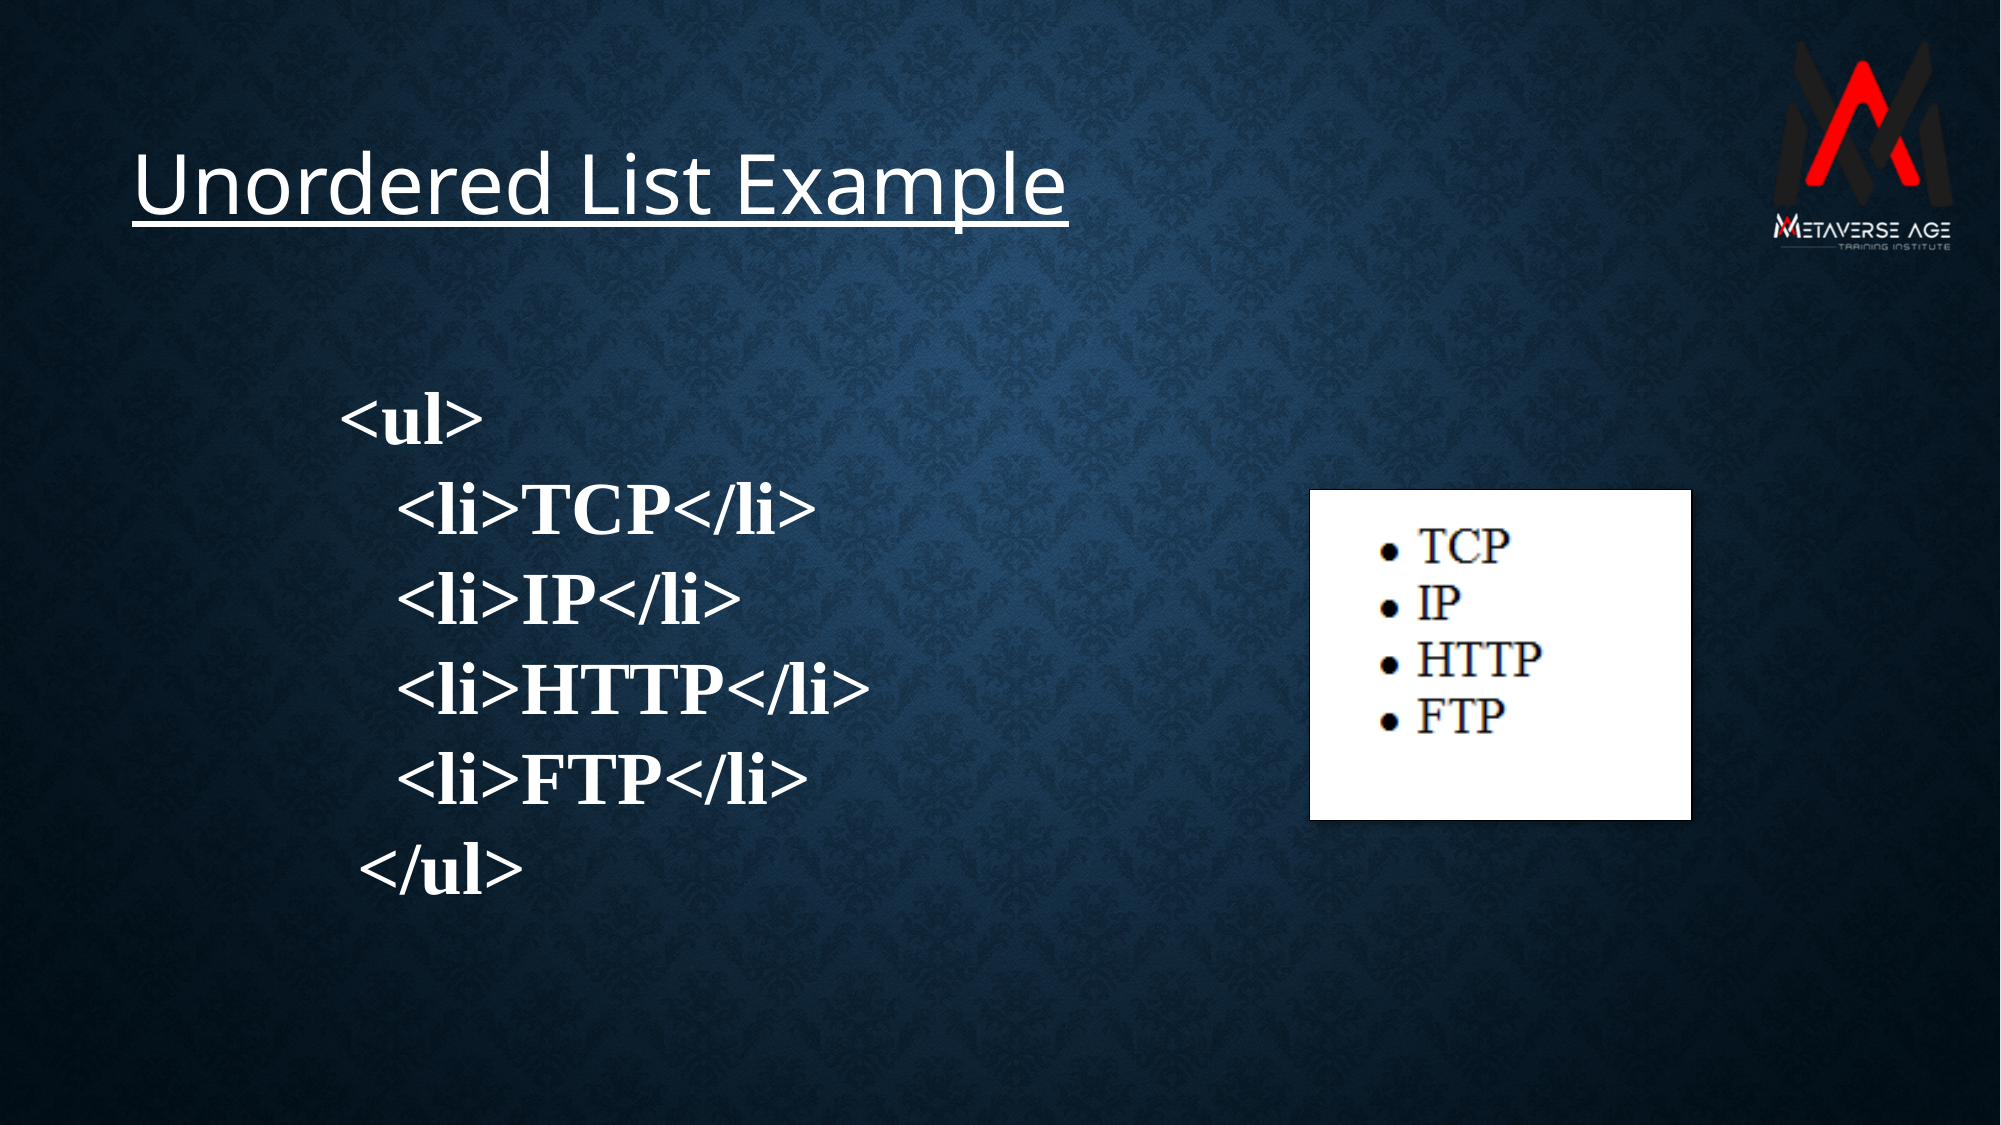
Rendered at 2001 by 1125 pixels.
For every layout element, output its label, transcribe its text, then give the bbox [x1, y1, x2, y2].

picture [1726, 0, 2000, 261]
text_box <ul> <li>TCP</li> <li>IP</li> <li>HTTP</li> <li>FTP</li> </ul> [324, 362, 1324, 918]
picture [1309, 489, 1692, 821]
text_box Unordered List Example [116, 124, 1084, 239]
